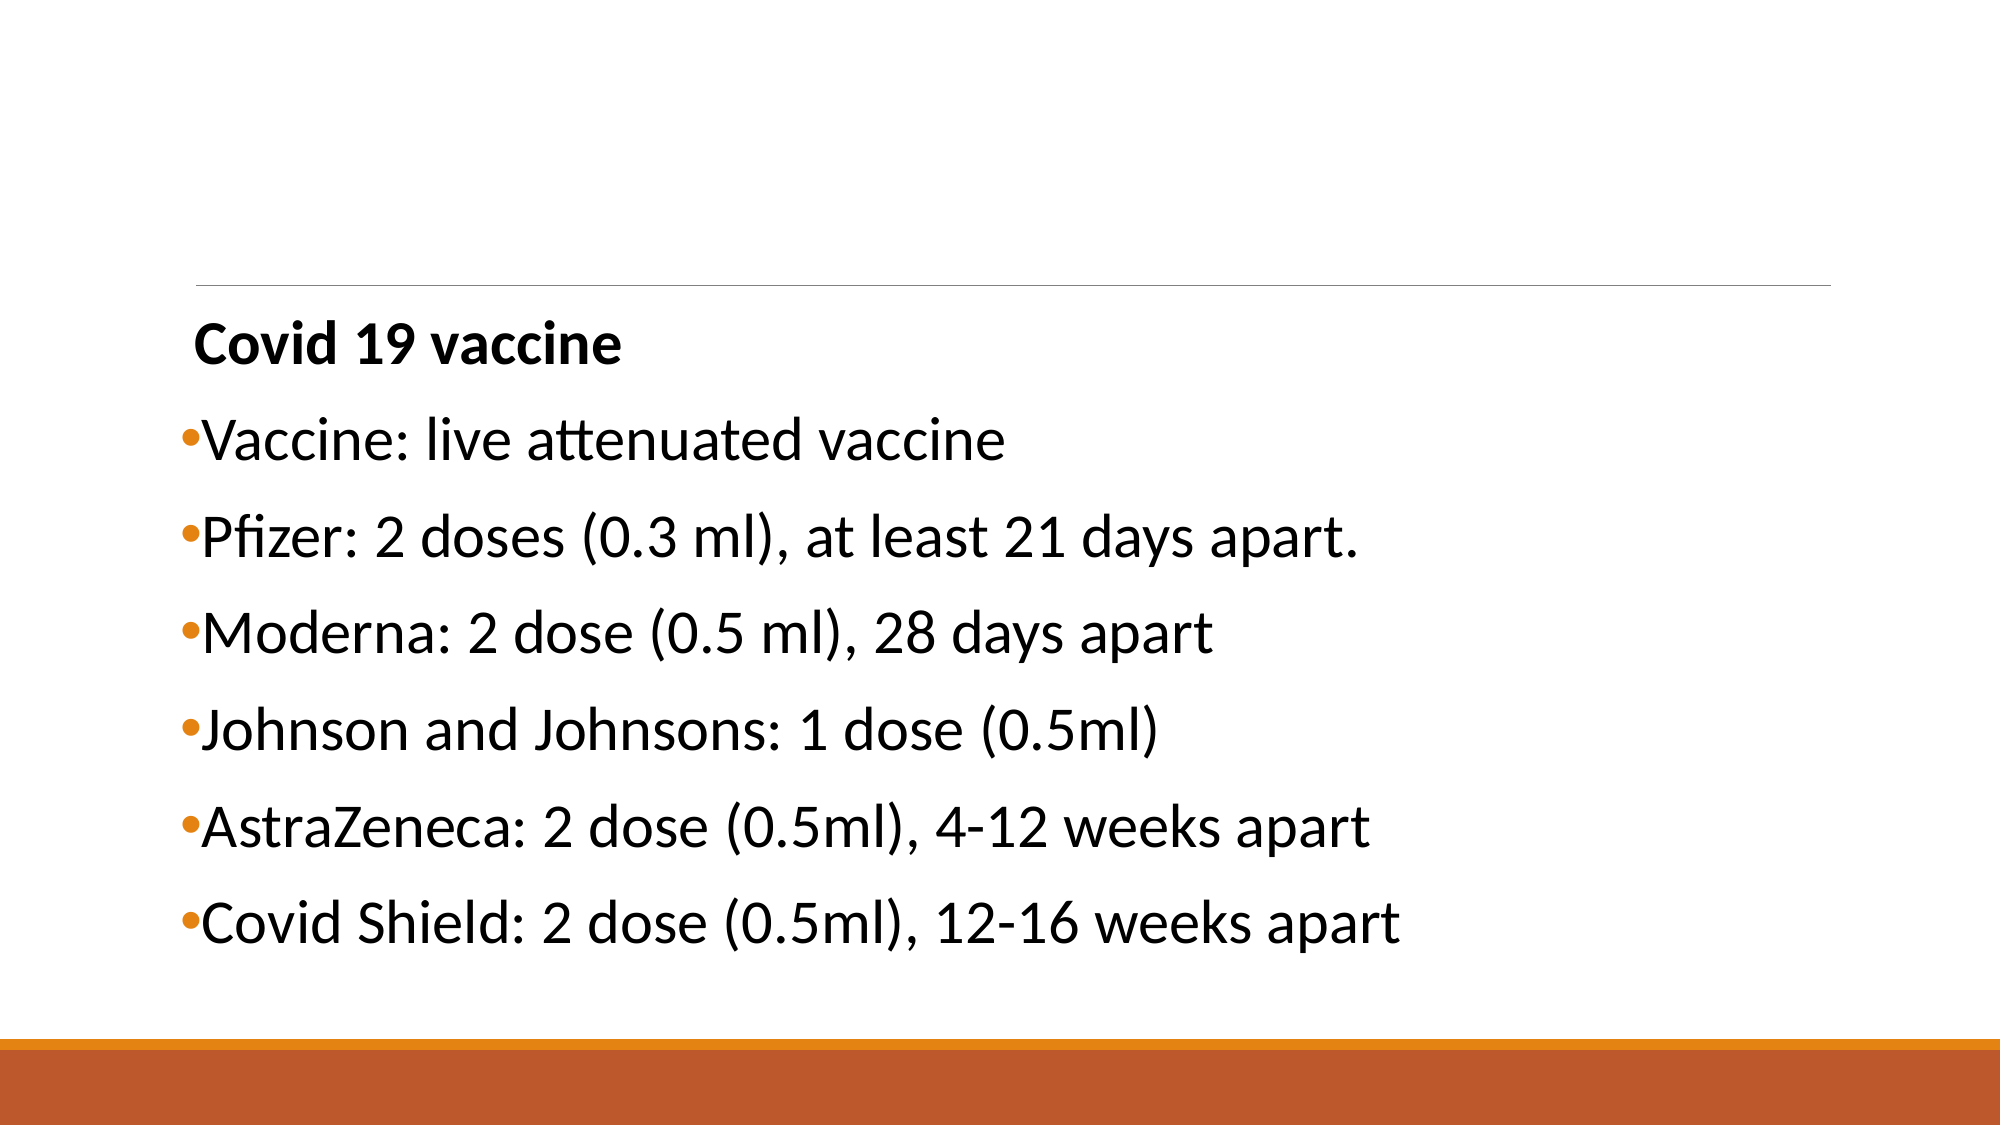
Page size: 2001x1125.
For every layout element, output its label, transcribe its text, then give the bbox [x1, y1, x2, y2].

list Covid 19 vaccine Vaccine: live attenuated vaccine Pfizer: 2 doses (0.3 ml), at least 21 days apart. Moderna: 2 dose (0.5 ml), 28 days apart Johnson and Johnsons: 1 dose (0.5ml) AstraZeneca: 2 dose (0.5ml), 4-12 weeks apart Covid Shield: 2 dose (0.5ml), 12-16 weeks apart [180, 302, 1830, 963]
